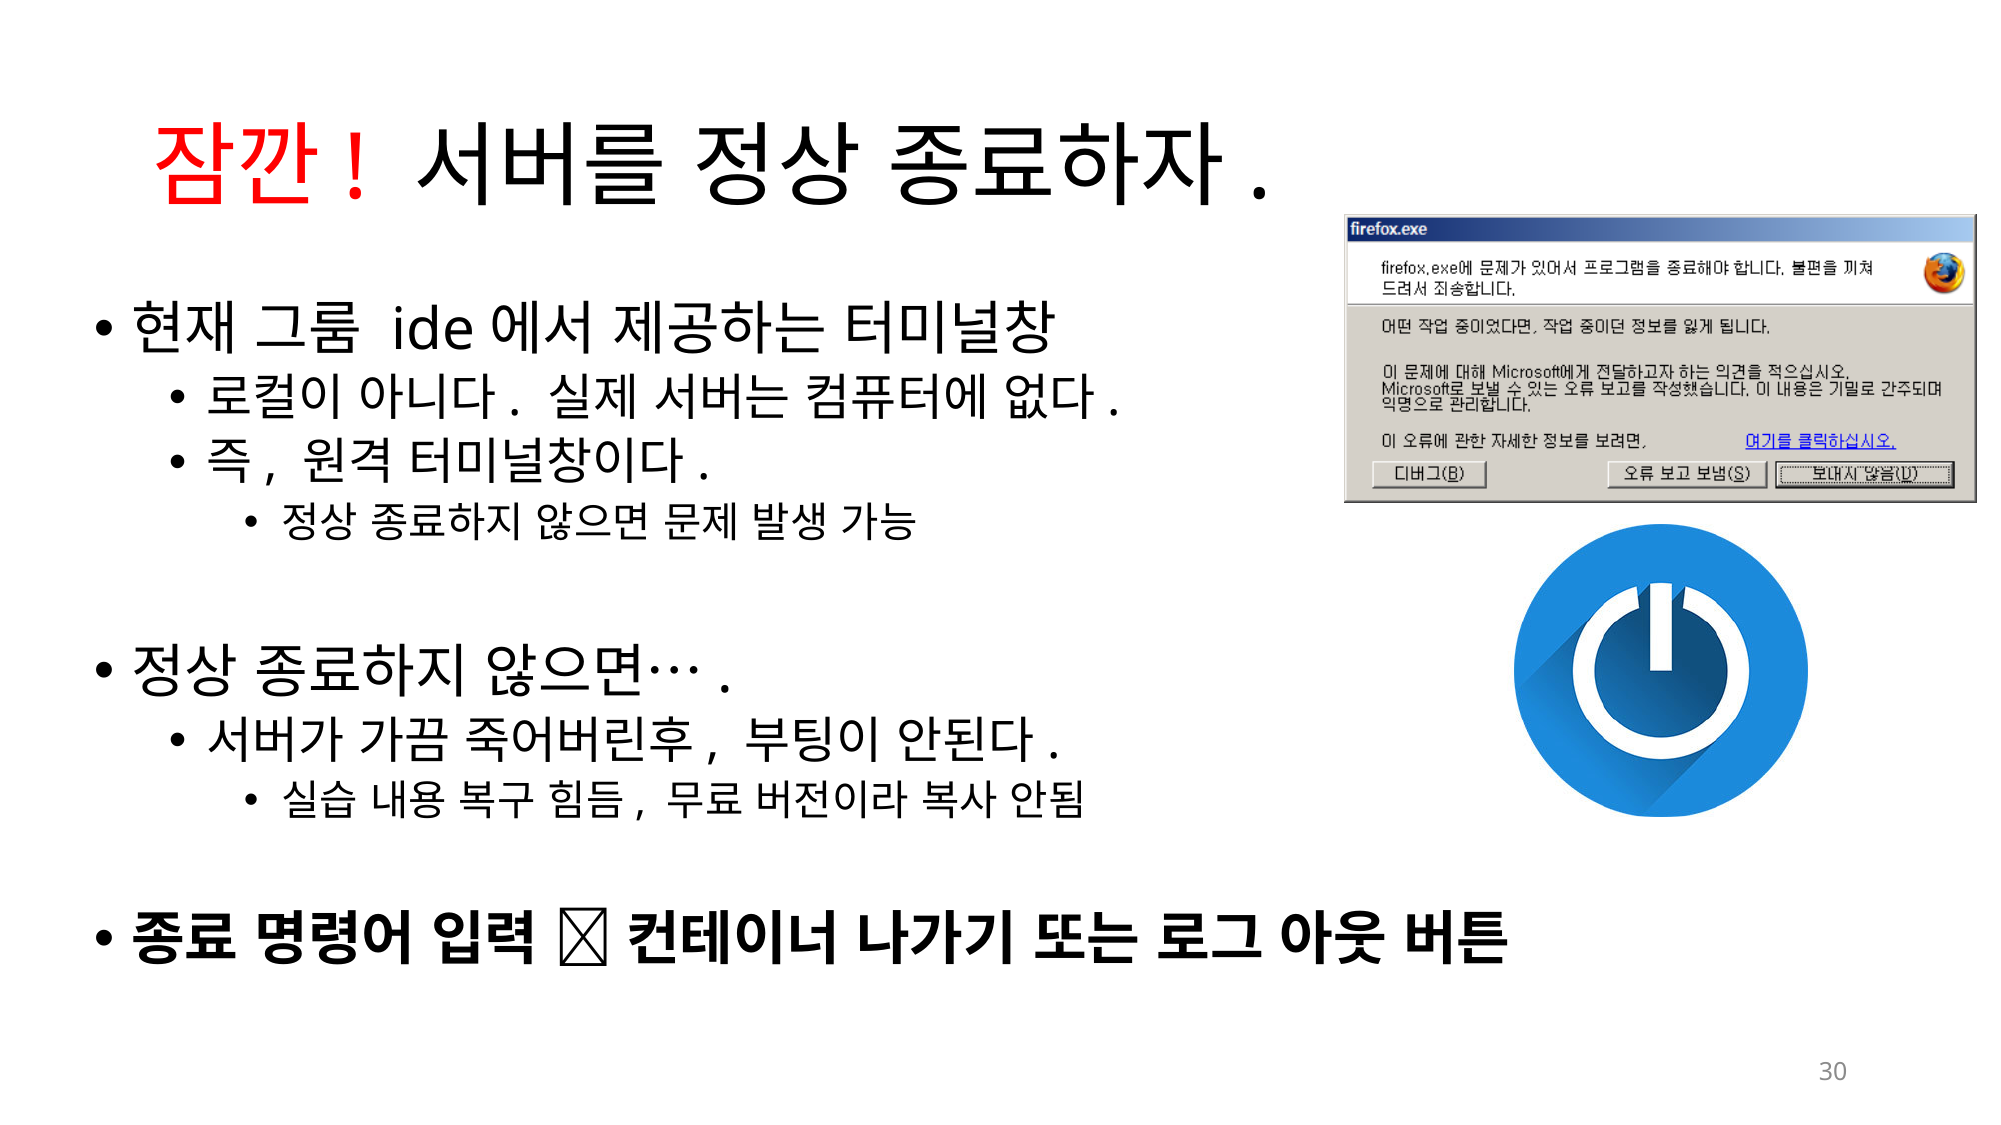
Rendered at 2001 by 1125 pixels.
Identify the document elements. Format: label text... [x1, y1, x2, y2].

picture [1344, 214, 1977, 503]
list 현재 그룸 ide에서 제공하는 터미널창 로컬이 아니다. 실제 서버는 컴퓨터에 없다. 즉, 원격 터미널창이다. 정상 종료하지 않으면 문제 발생 가능 정상 종료하지 않으면…. 서버가 가끔 죽어버린후, 부팅이 안된다. 실습 내용 복구 힘듬, 무료 버전이라 복사 안됨 종료 명령어 입력  컨테이너 나가기 또는 로그 아웃 버튼 [79, 291, 1863, 1090]
title 잠깐! 서버를 정상 종료하자. [137, 59, 1863, 278]
slide_number 30 [1412, 1042, 1863, 1103]
picture [1491, 524, 1830, 817]
